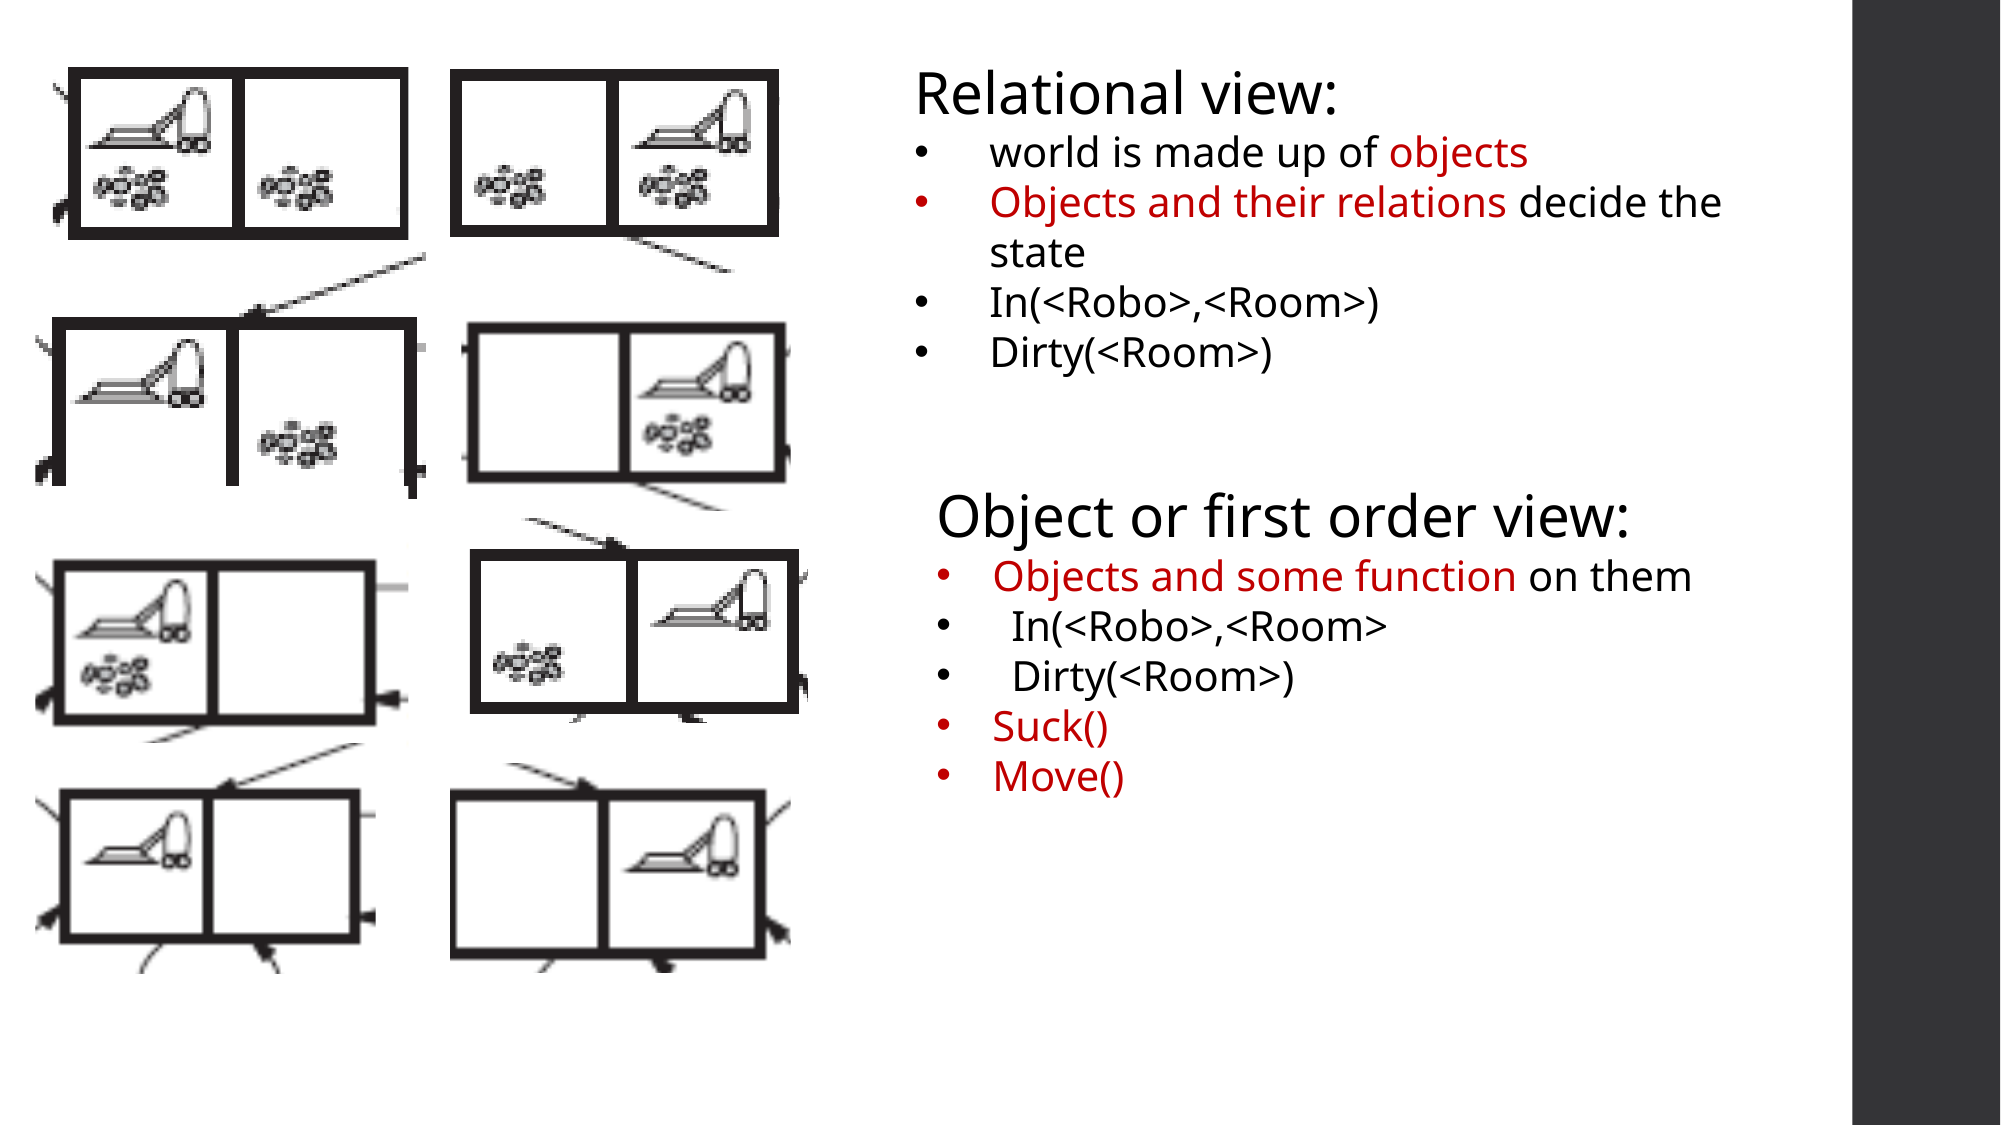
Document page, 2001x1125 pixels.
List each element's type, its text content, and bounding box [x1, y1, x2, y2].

picture [469, 518, 809, 723]
picture [449, 9, 780, 273]
picture [461, 274, 791, 511]
picture [449, 763, 791, 973]
text_box Object or first order view: Objects and some function on them In(<Robo>,<Room> Dirty(<Room>) Suck() Move() [921, 472, 1796, 857]
text_box Relational view: world is made up of objects Objects and their relations decide the state In(<Robo>,<Room>) Dirty(<Room>) [899, 48, 1796, 384]
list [52, 29, 409, 235]
picture [34, 240, 427, 974]
